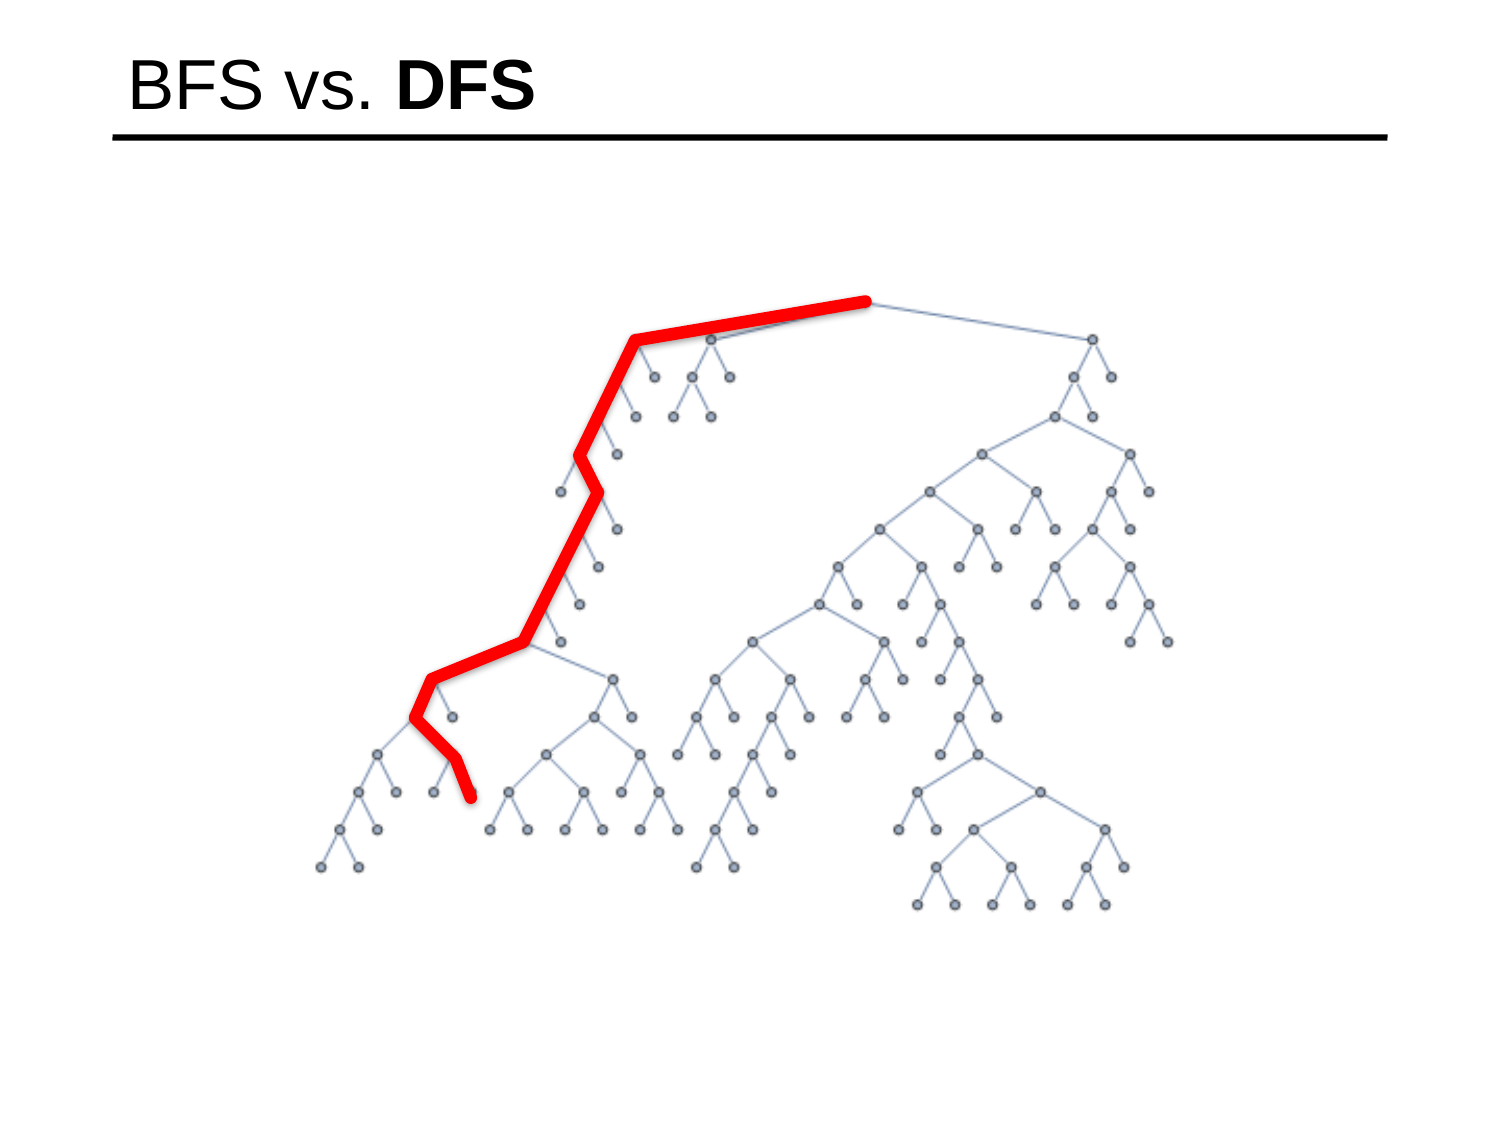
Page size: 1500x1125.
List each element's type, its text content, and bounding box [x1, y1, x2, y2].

title BFS vs. DFS [112, 12, 1388, 151]
picture [308, 291, 1188, 926]
